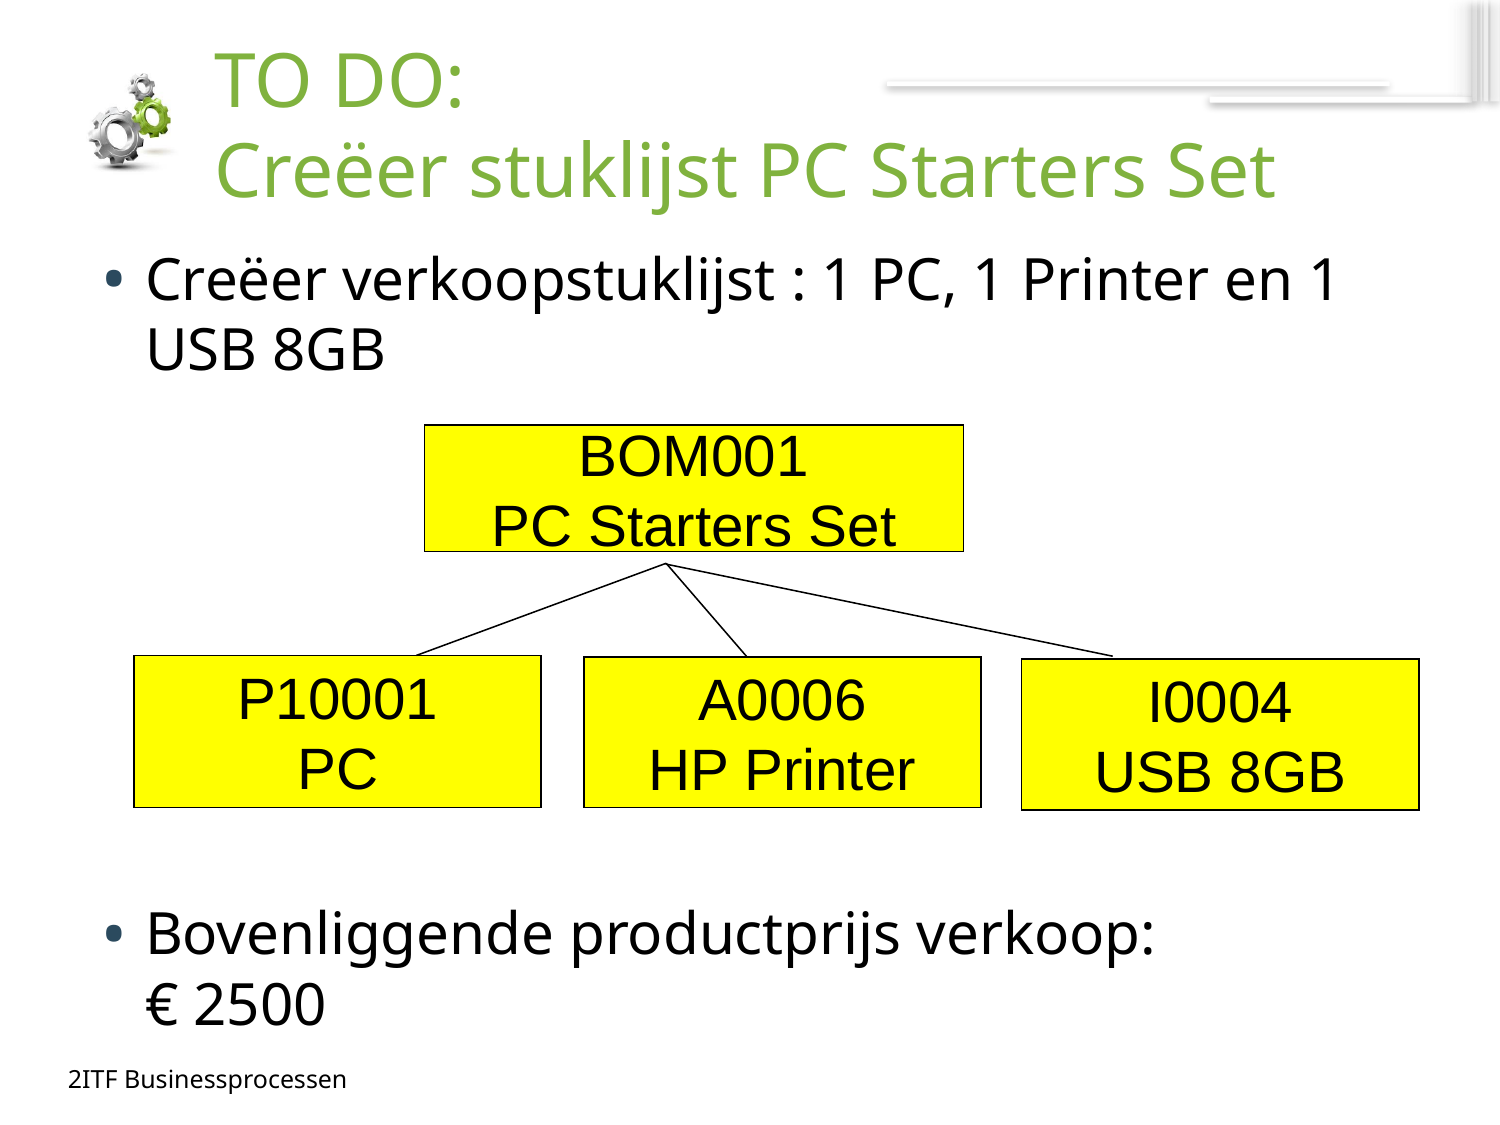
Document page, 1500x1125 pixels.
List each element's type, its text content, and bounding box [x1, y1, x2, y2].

picture [78, 69, 186, 176]
list Creëer verkoopstuklijst : 1 PC, 1 Printer en 1 USB 8GB Bovenliggende productprijs verkoop: € 2500 [70, 234, 1421, 1055]
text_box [133, 424, 1282, 1048]
title TO DO: Creëer stuklijst PC Starters Set [199, 35, 1465, 211]
text_box I0004 USB 8GB [1287, 659, 1419, 810]
